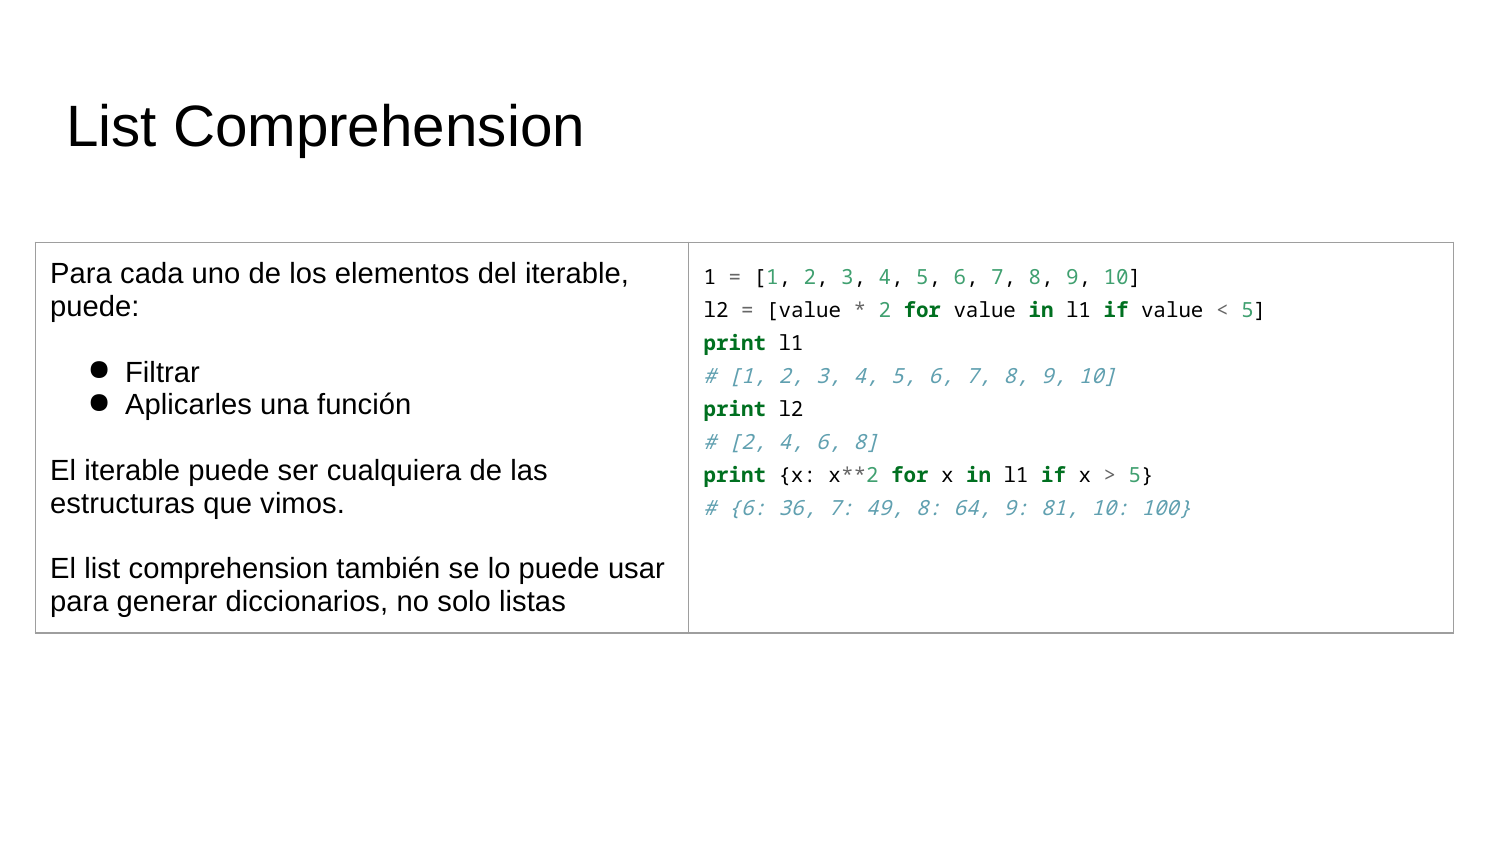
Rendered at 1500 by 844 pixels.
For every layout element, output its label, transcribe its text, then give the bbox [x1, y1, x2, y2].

table_header 1 = [1, 2, 3, 4, 5, 6, 7, 8, 9, 10] l2 = [value * 2 for value in l1 if value < 5] print l1 # [1, 2, 3, 4, 5, 6, 7, 8, 9, 10] print l2 # [2, 4, 6, 8] print {x: x**2 for x in l1 if x > 5} # {6: 36, 7: 49, 8: 64, 9: 81, 10: 100} [689, 243, 1453, 632]
table_header Para cada uno de los elementos del iterable, puede: Filtrar Aplicarles una función El iterable puede ser cualquiera de las estructuras que vimos. El list comprehension también se lo puede usar para generar diccionarios, no solo listas [36, 243, 688, 632]
title List Comprehension [51, 72, 1449, 167]
